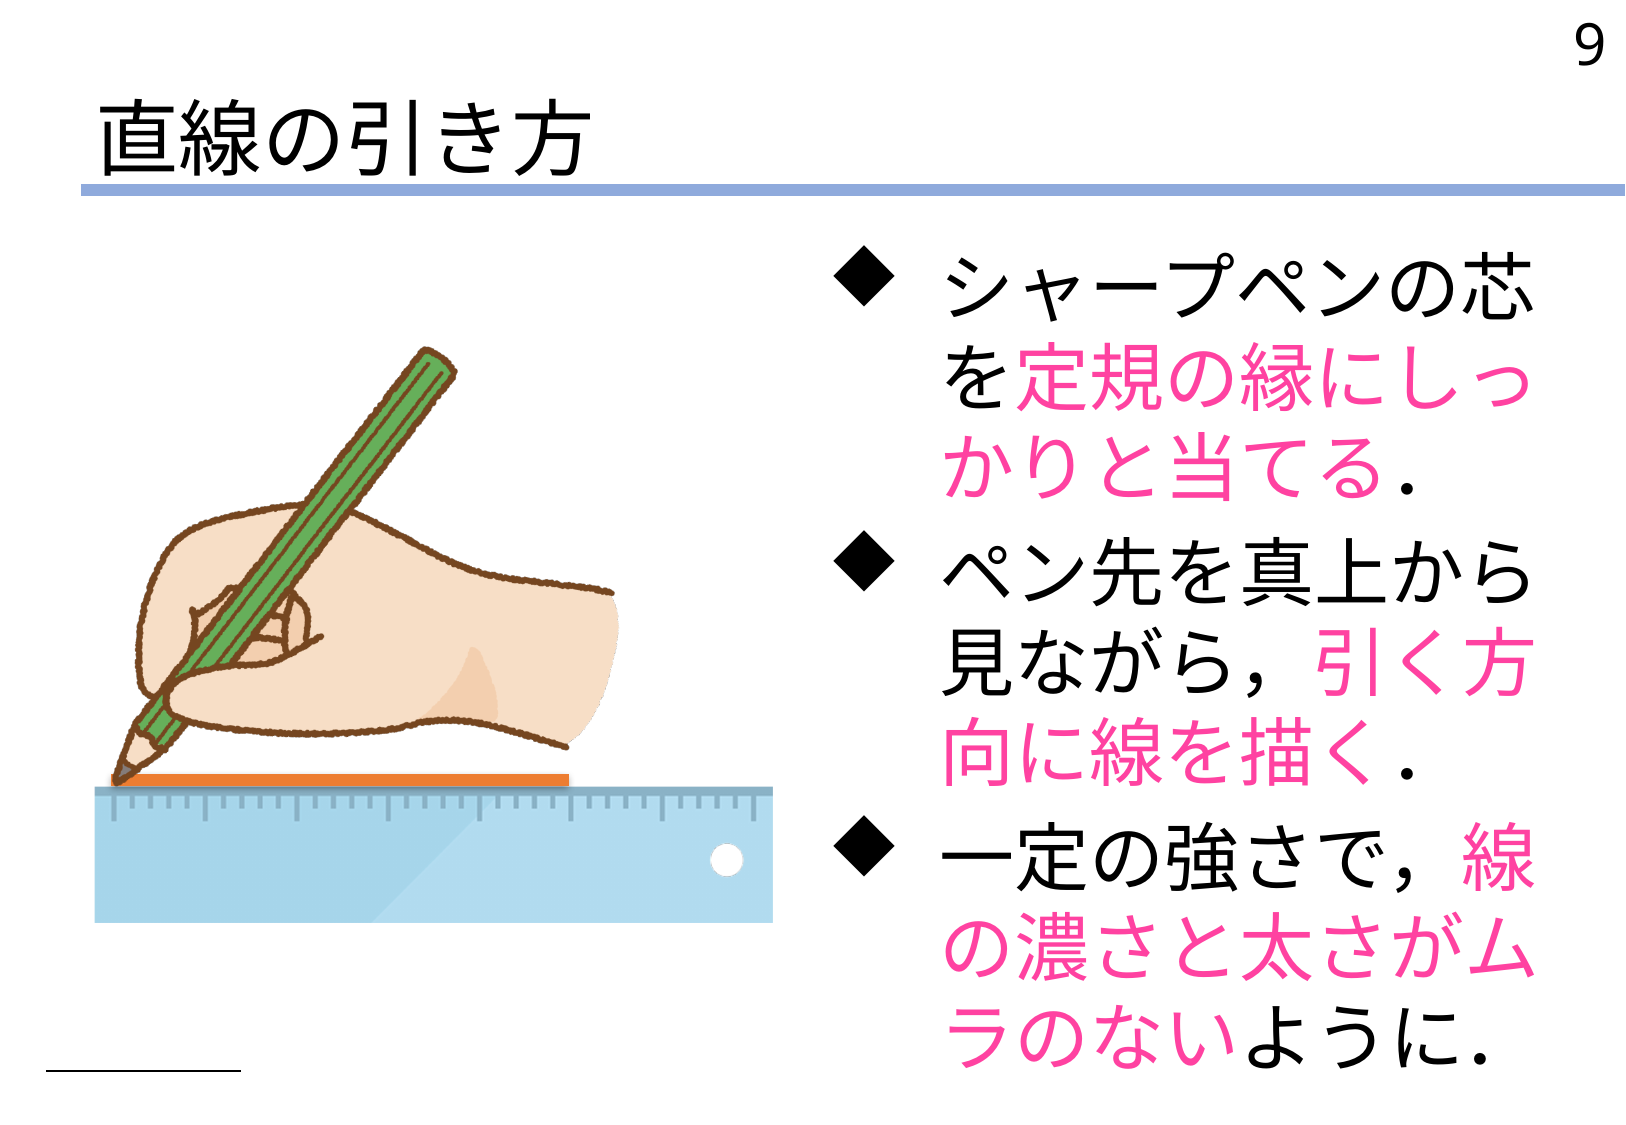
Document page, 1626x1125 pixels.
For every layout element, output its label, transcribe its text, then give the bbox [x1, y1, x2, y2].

picture [12, 332, 773, 987]
list シャープペンの芯を定規の縁にしっかりと当てる． ペン先を真上から見ながら，引く方向に線を描く． 一定の強さで，線の濃さと太さがムラのないように． [812, 196, 1625, 1125]
title 直線の引き方 [80, 60, 1625, 194]
slide_number 9 [1450, 0, 1622, 60]
